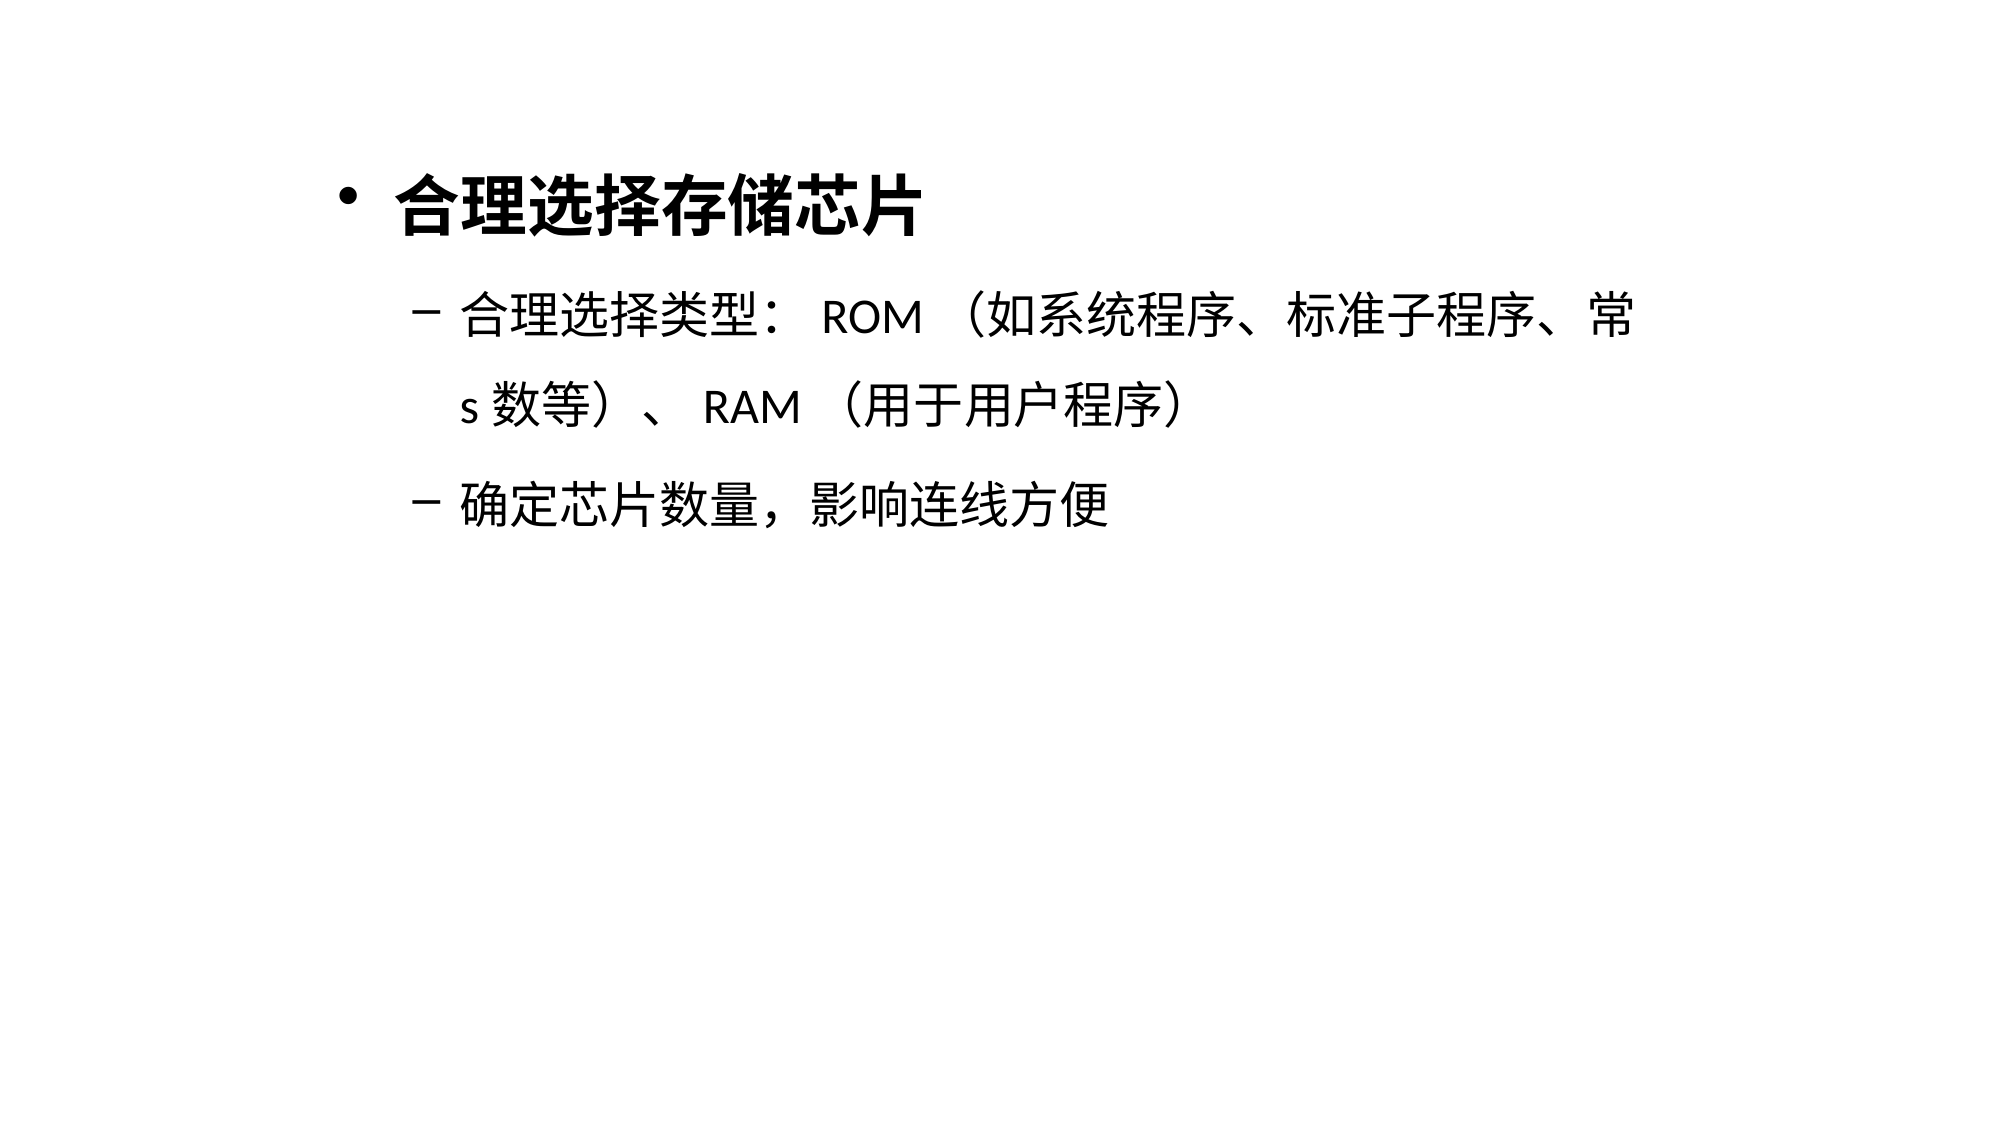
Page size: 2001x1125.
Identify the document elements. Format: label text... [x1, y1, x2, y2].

text_box 合理选择存储芯片 合理选择类型：ROM（如系统程序、标准子程序、常s数等）、RAM（用于用户程序） 确定芯片数量，影响连线方便 [322, 156, 1673, 582]
